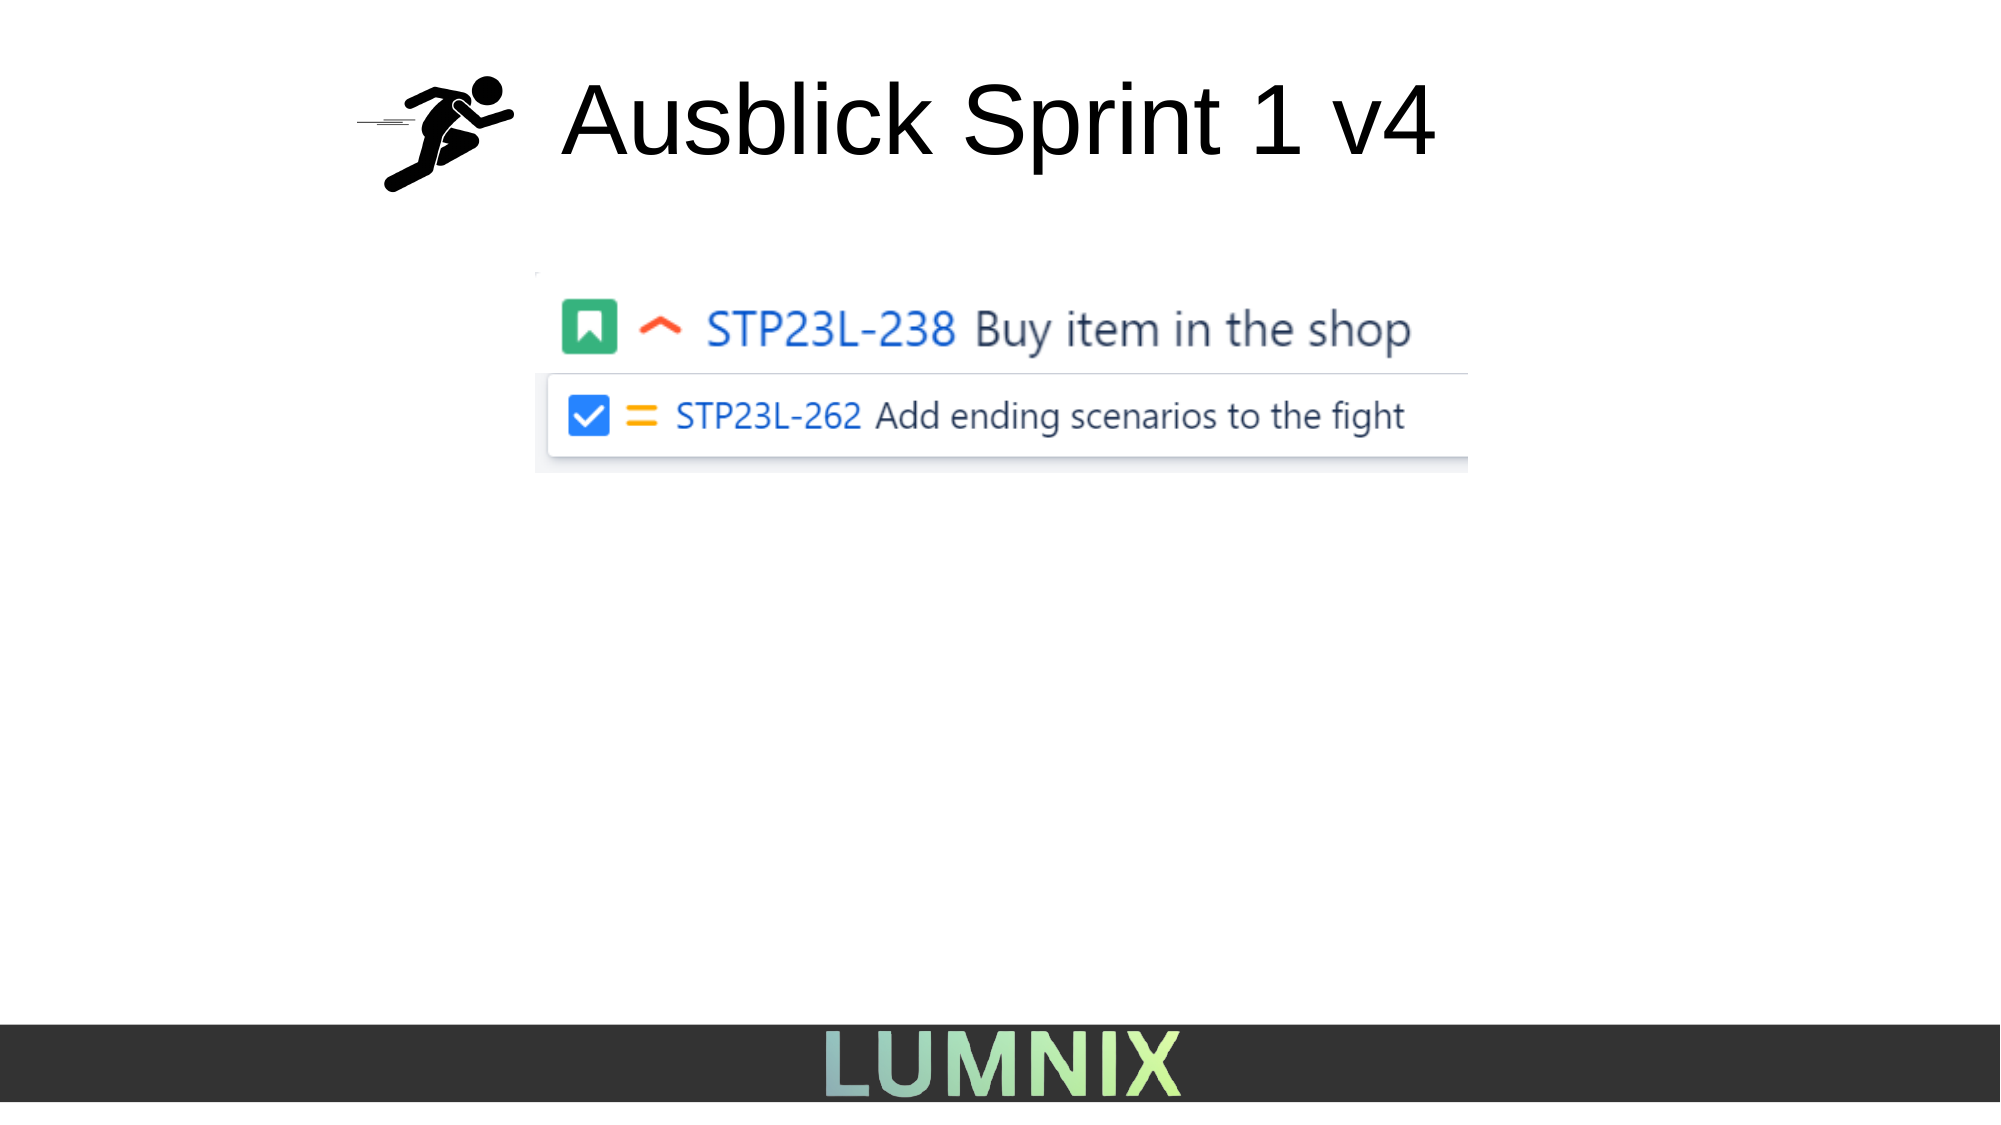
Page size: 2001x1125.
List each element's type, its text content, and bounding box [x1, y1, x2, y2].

picture [535, 272, 1468, 473]
text_box Ausblick Sprint 1 v4 [293, 46, 1707, 182]
picture [773, 834, 1227, 1125]
picture [357, 59, 514, 209]
